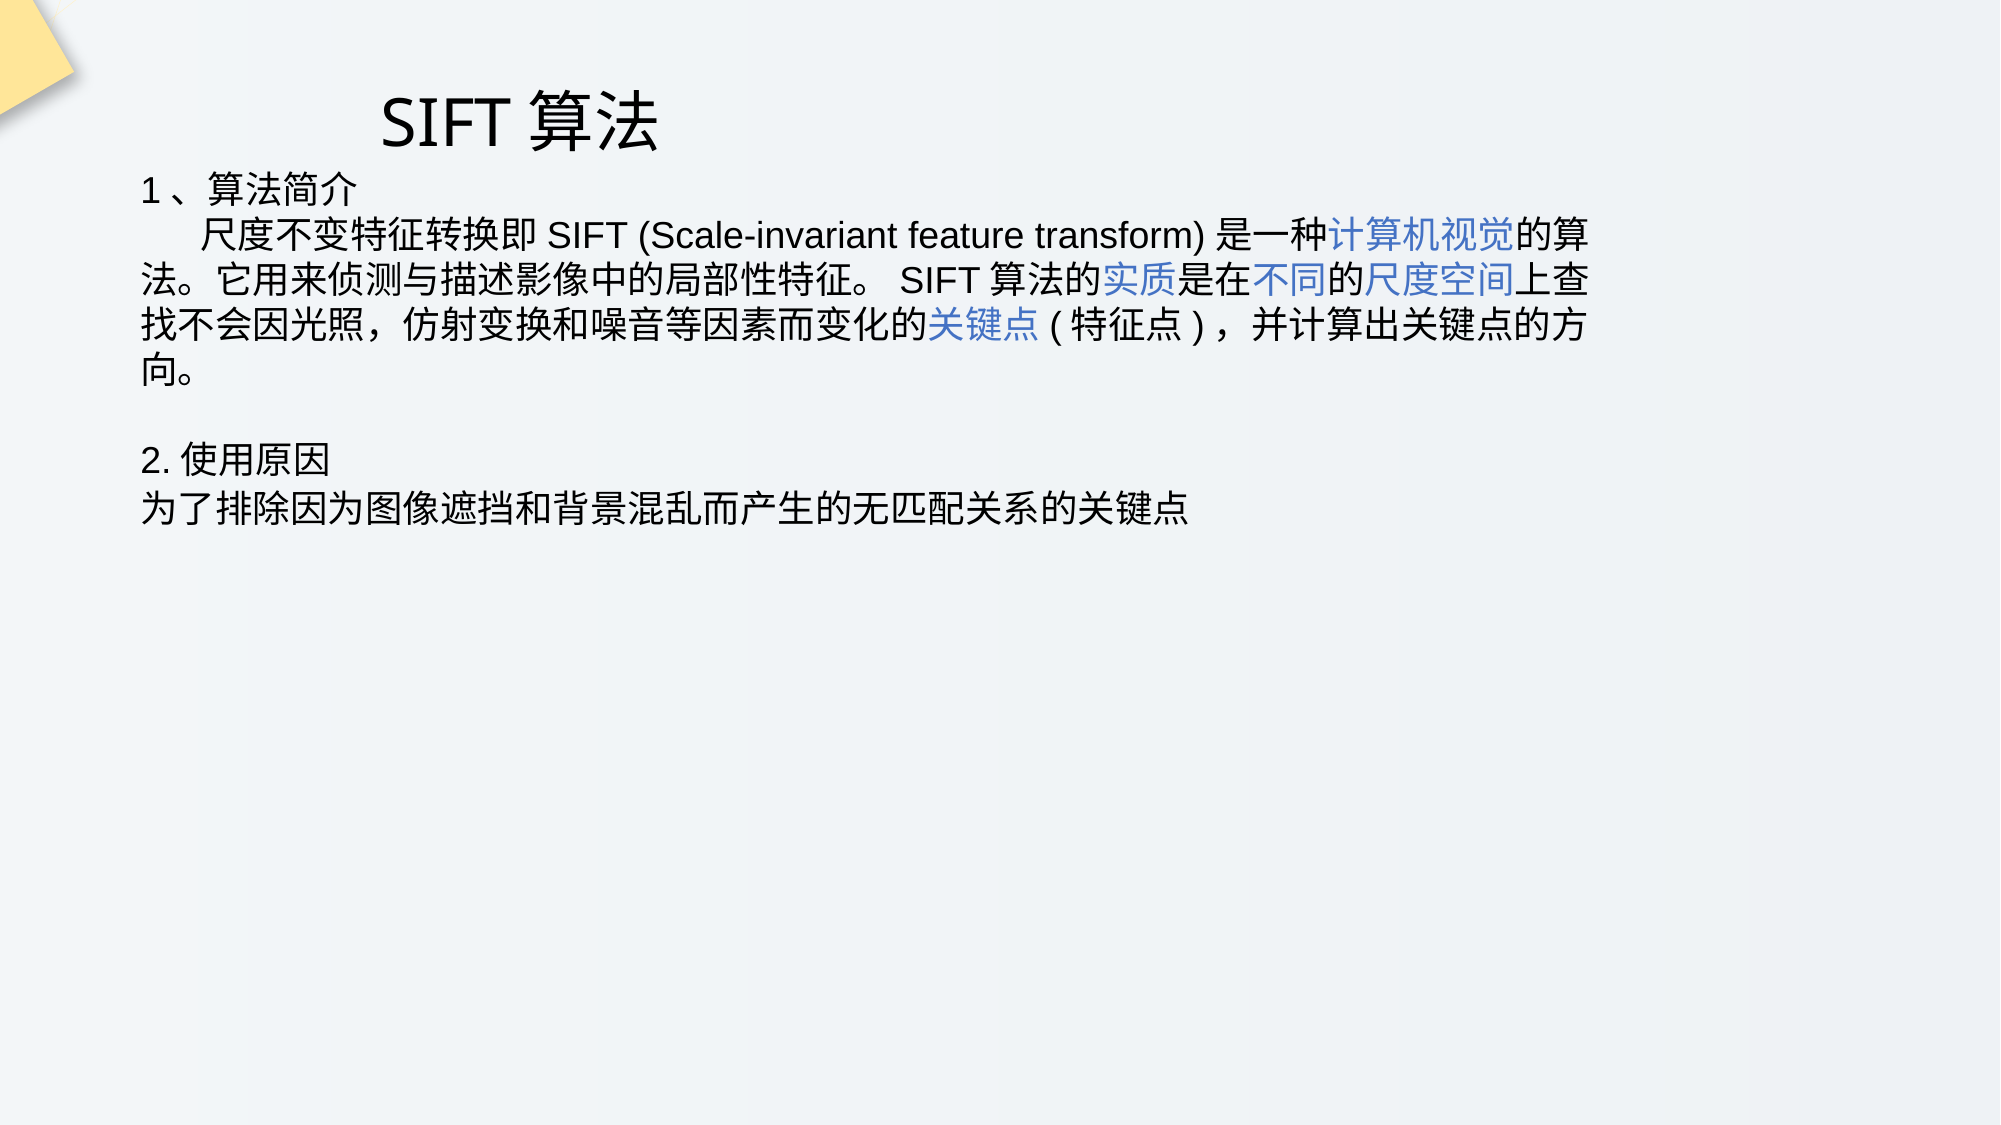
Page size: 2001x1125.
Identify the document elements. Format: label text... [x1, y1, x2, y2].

title SIFT算法 [366, 81, 1634, 158]
list 1、算法简介 尺度不变特征转换即SIFT (Scale-invariant feature transform)是一种计算机视觉的算法。它用来侦测与描述影像中的局部性特征。SIFT算法的实质是在不同的尺度空间上查找不会因光照，仿射变换和噪音等因素而变化的关键点(特征点)，并计算出关键点的方向。 2.使用原因 为了排除因为图像遮挡和背景混乱而产生的无匹配关系的关键点 [125, 158, 1634, 945]
